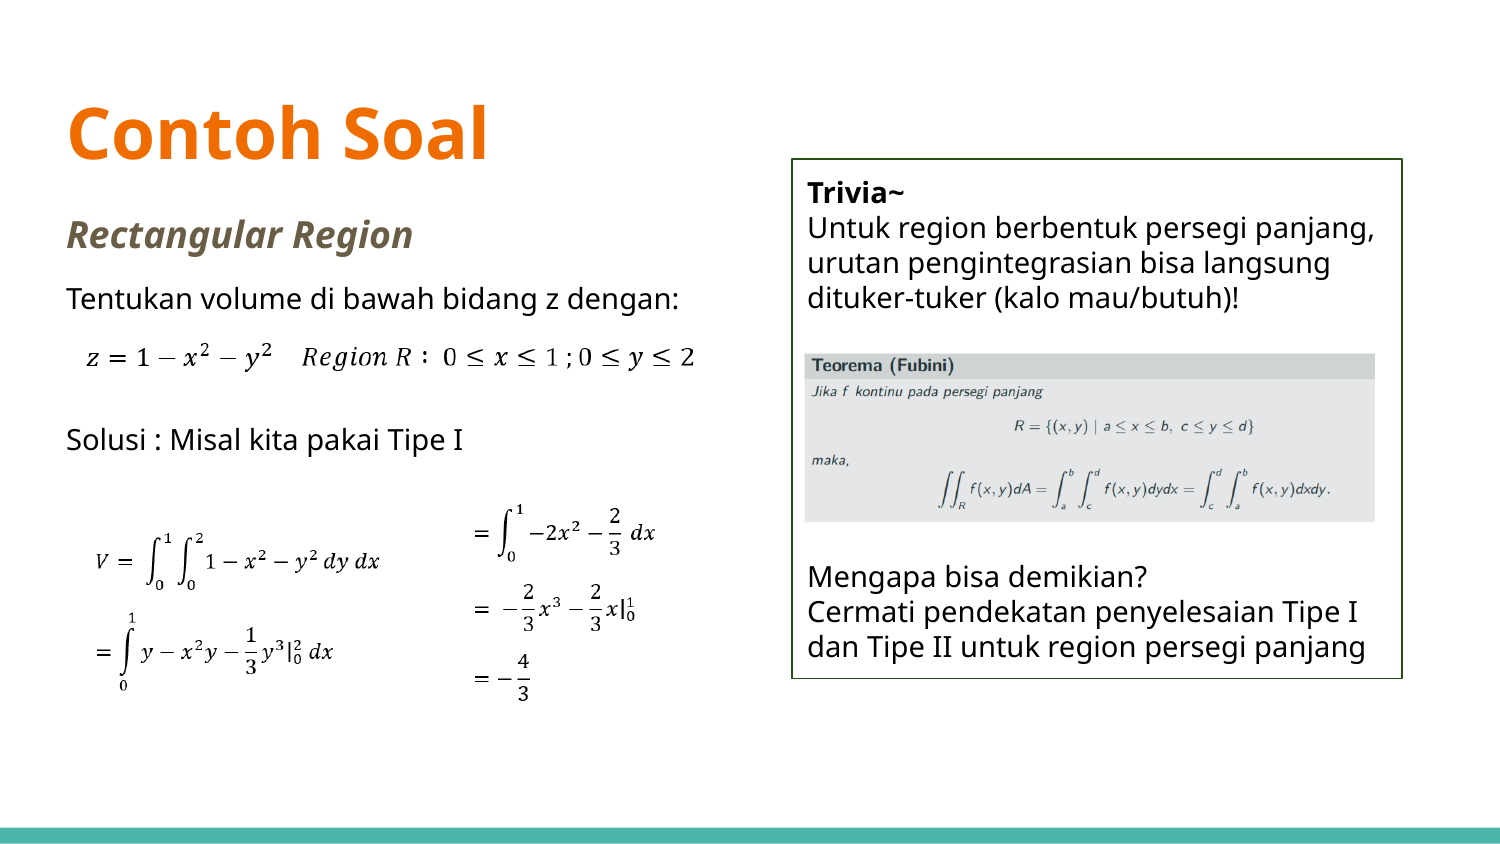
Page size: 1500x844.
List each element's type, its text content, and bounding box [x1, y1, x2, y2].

list Rectangular Region Tentukan volume di bawah bidang z dengan: Solusi : Misal kita pakai Tipe I [51, 189, 750, 731]
text_box Trivia~ Untuk region berbentuk persegi panjang, urutan pengintegrasian bisa langsung dituker-tuker (kalo mau/butuh)! Mengapa bisa demikian? Cermati pendekatan penyelesaian Tipe I dan Tipe II untuk region persegi panjang [792, 159, 1402, 679]
picture [70, 327, 722, 386]
picture [799, 345, 1375, 531]
picture [448, 492, 775, 709]
picture [70, 523, 397, 709]
title Contoh Soal [51, 72, 1449, 189]
